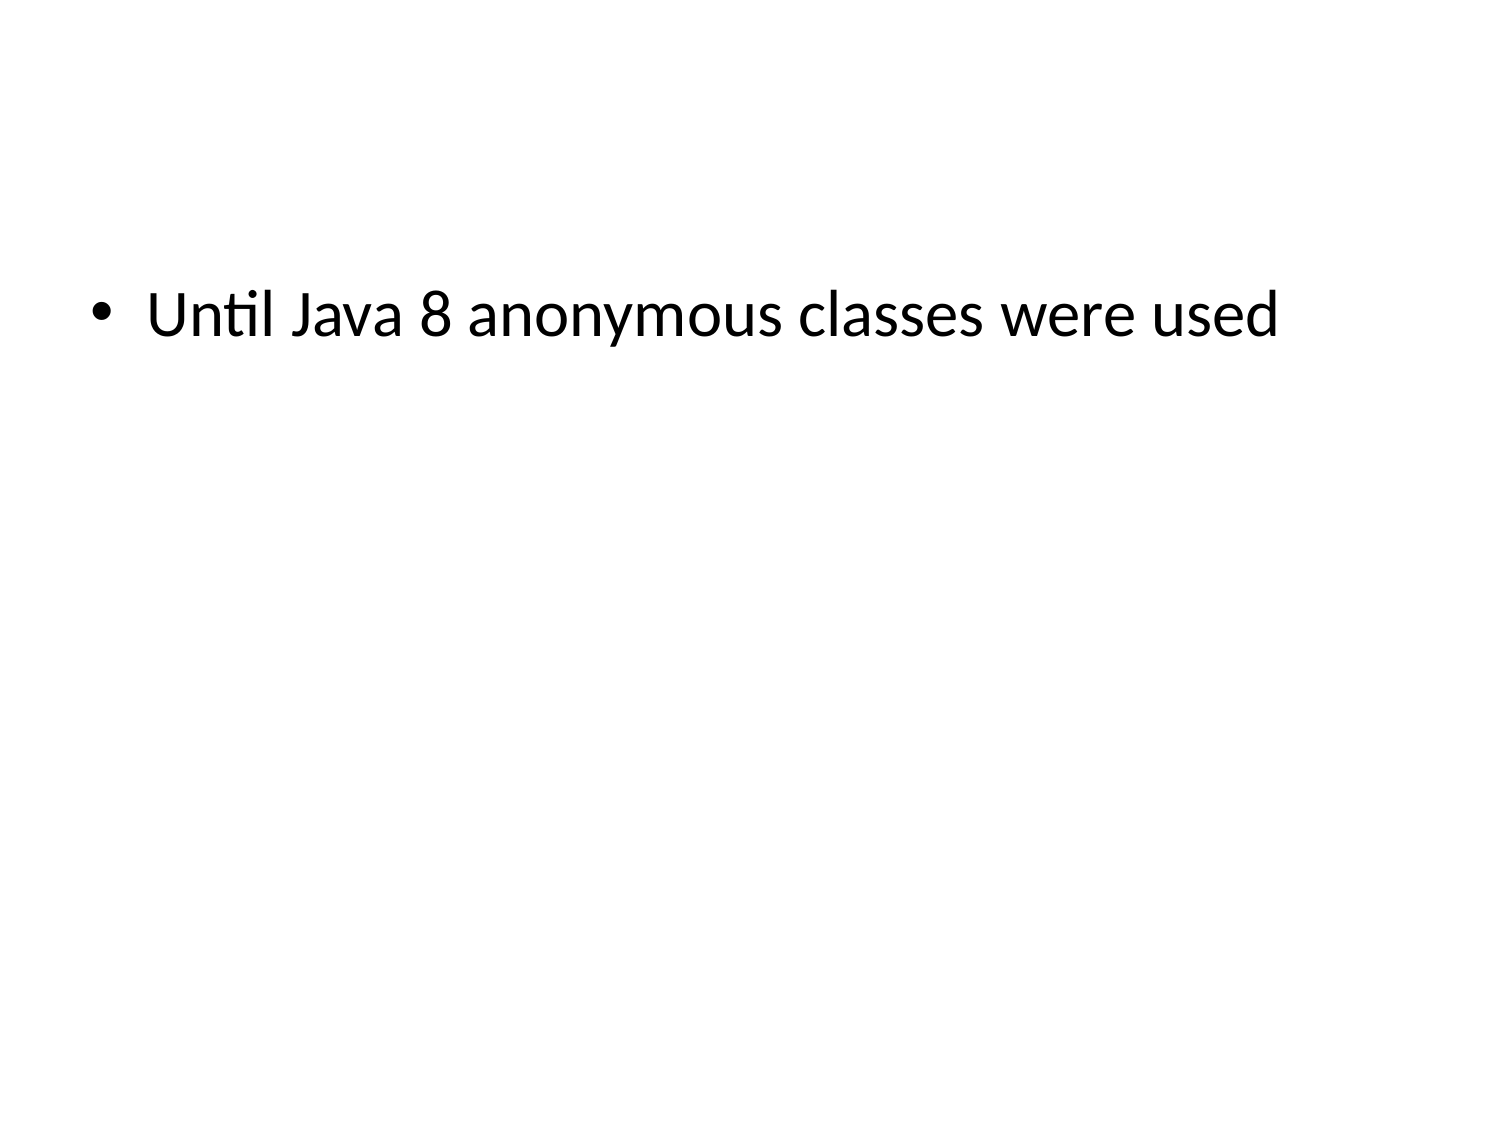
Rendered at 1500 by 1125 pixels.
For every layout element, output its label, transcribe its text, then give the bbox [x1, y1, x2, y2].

list Until Java 8 anonymous classes were used [75, 262, 1425, 1005]
